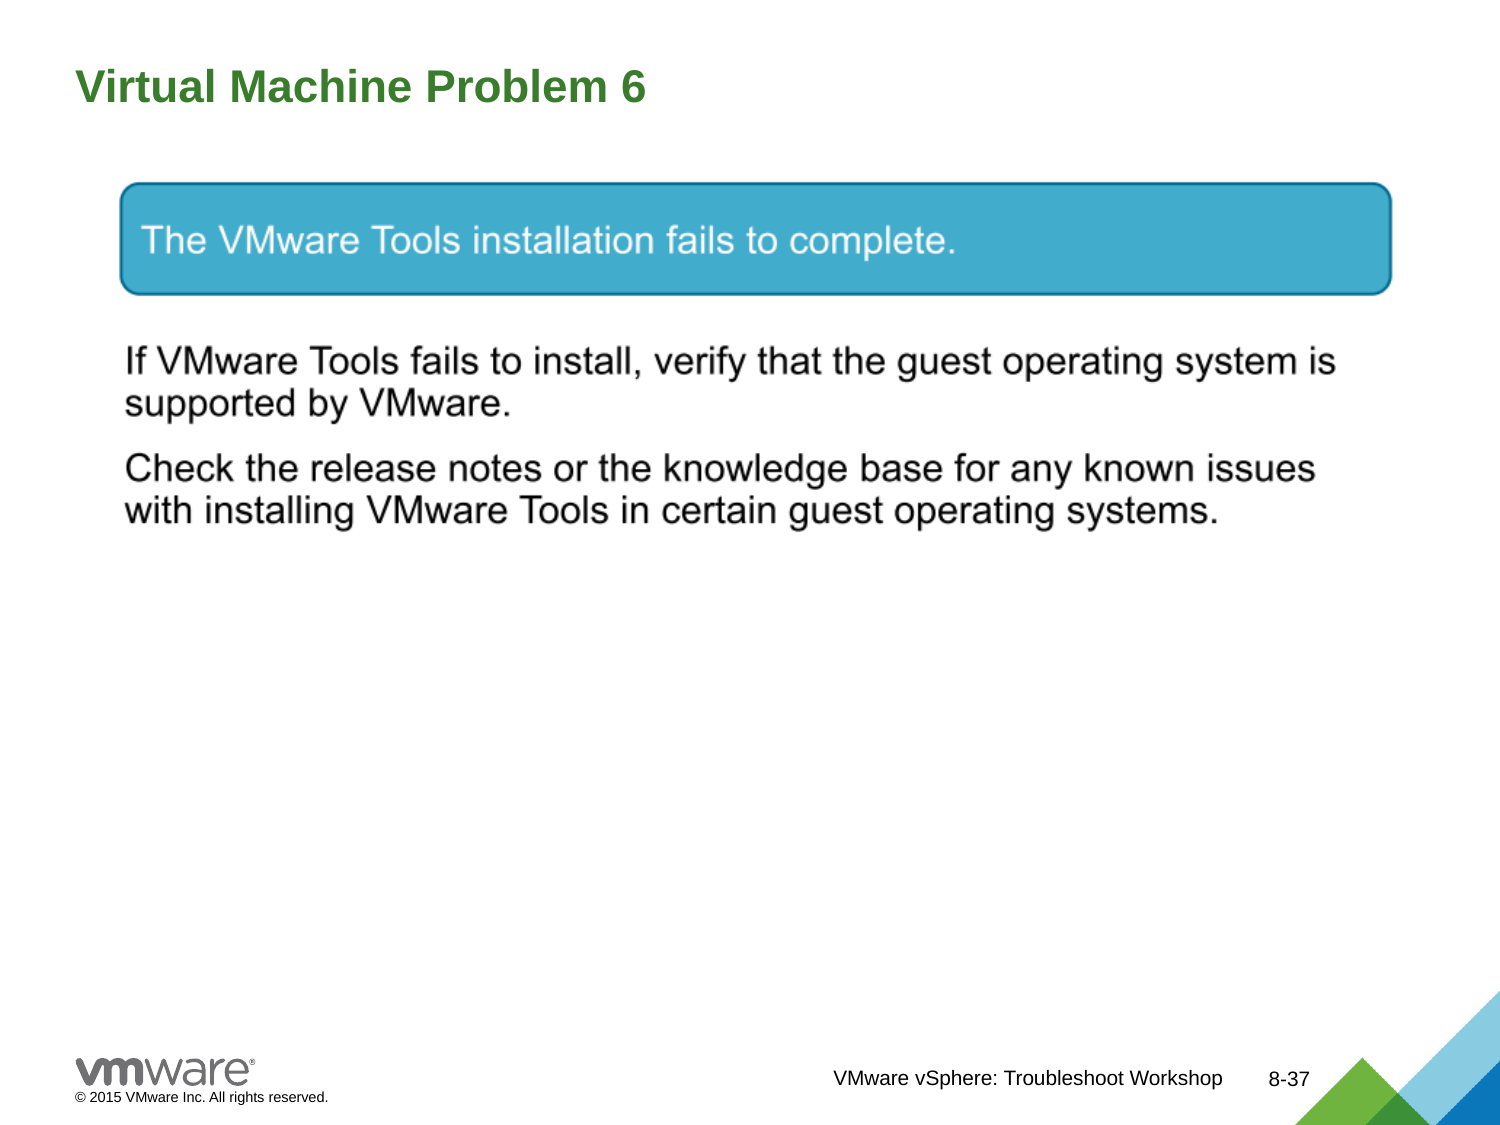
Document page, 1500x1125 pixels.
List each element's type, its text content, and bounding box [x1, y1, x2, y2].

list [86, 149, 1414, 988]
picture [1247, 949, 1500, 1125]
title Virtual Machine Problem 6 [75, 54, 1425, 113]
